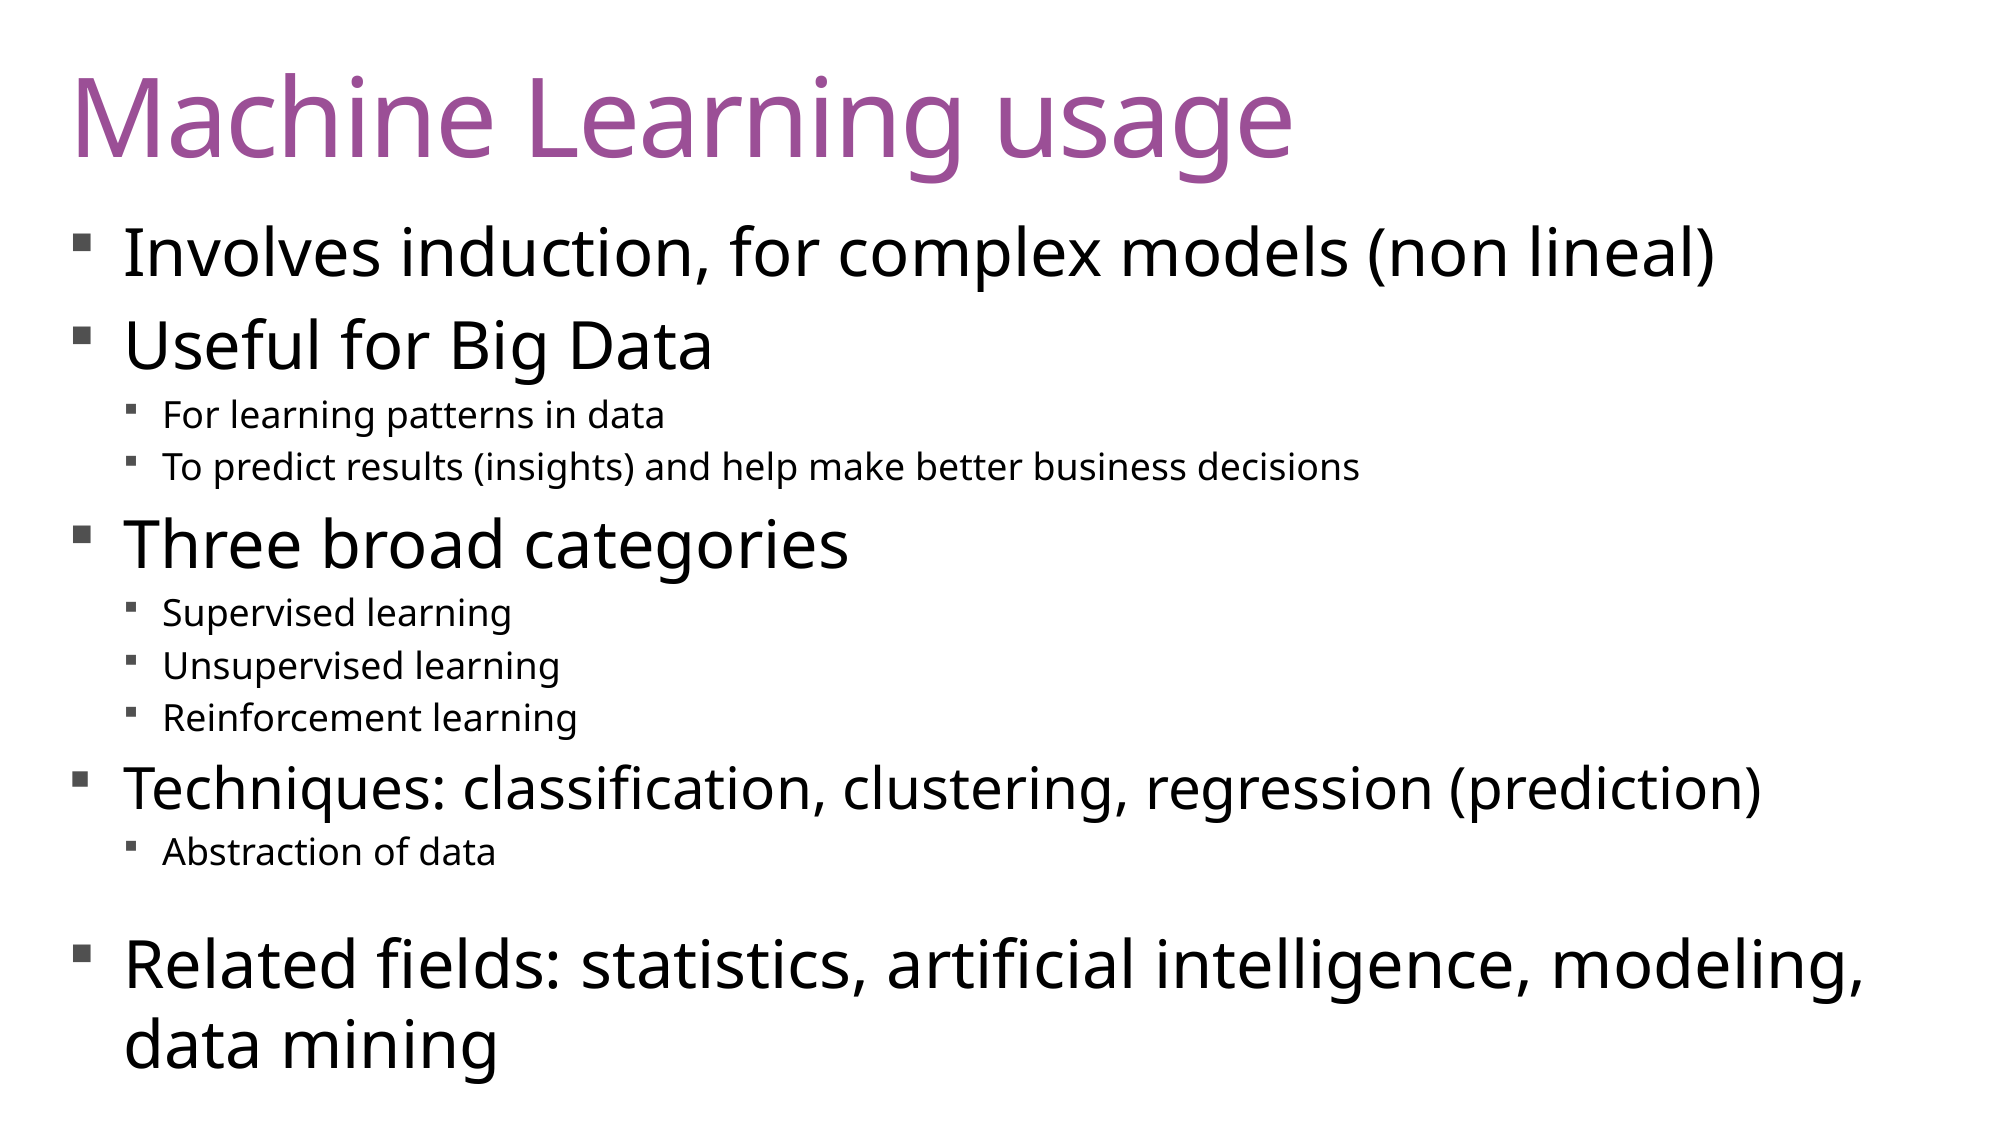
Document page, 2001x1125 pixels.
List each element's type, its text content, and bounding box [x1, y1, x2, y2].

list Involves induction, for complex models (non lineal) Useful for Big Data For learning patterns in data To predict results (insights) and help make better business decisions Three broad categories Supervised learning Unsupervised learning Reinforcement learning Techniques: classification, clustering, regression (prediction) Abstraction of data Related fields: statistics, artificial intelligence, modeling, data mining [44, 196, 1956, 1125]
title Machine Learning usage [44, 47, 1957, 196]
